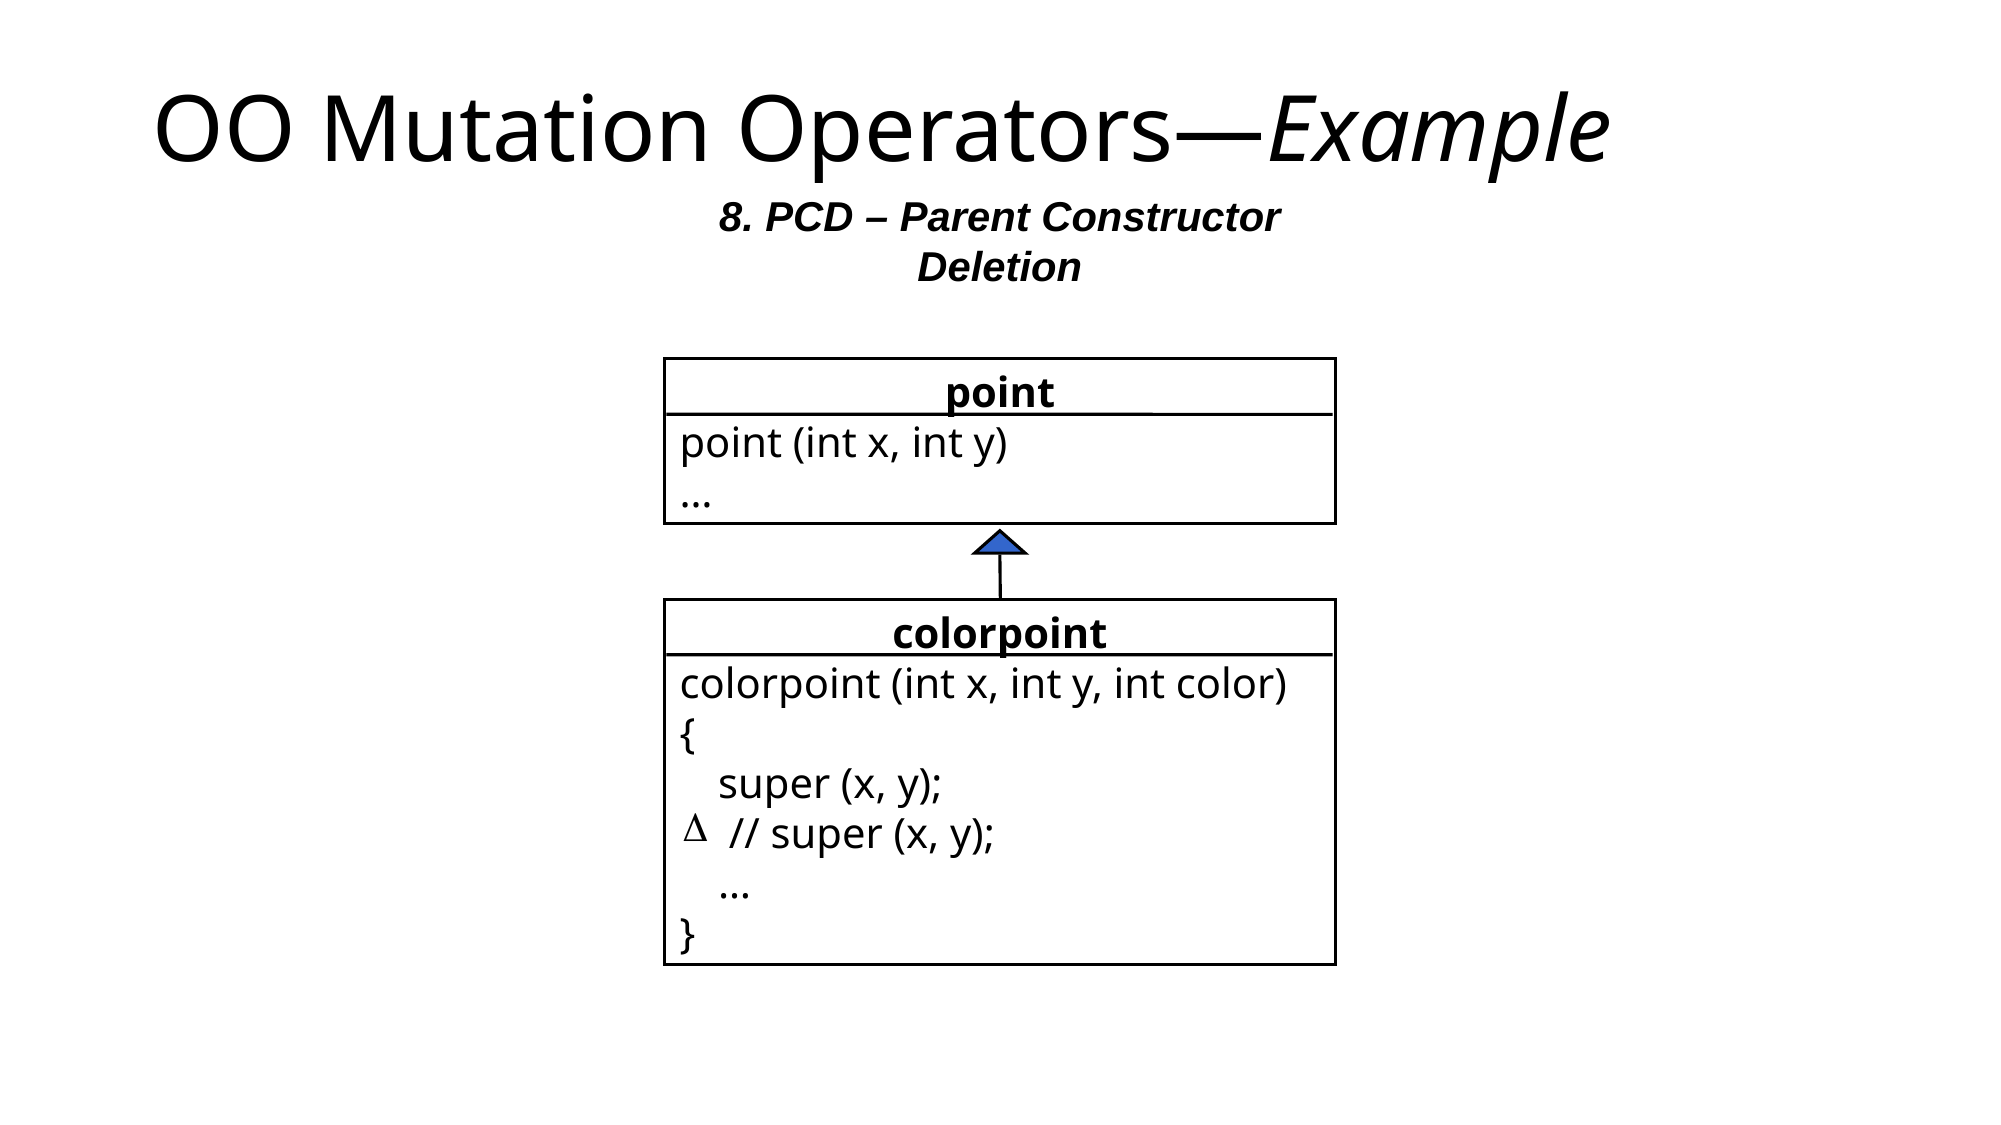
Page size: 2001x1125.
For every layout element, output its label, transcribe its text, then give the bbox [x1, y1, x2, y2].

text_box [664, 182, 1336, 968]
title OO Mutation Operators—Example [137, 23, 1863, 241]
